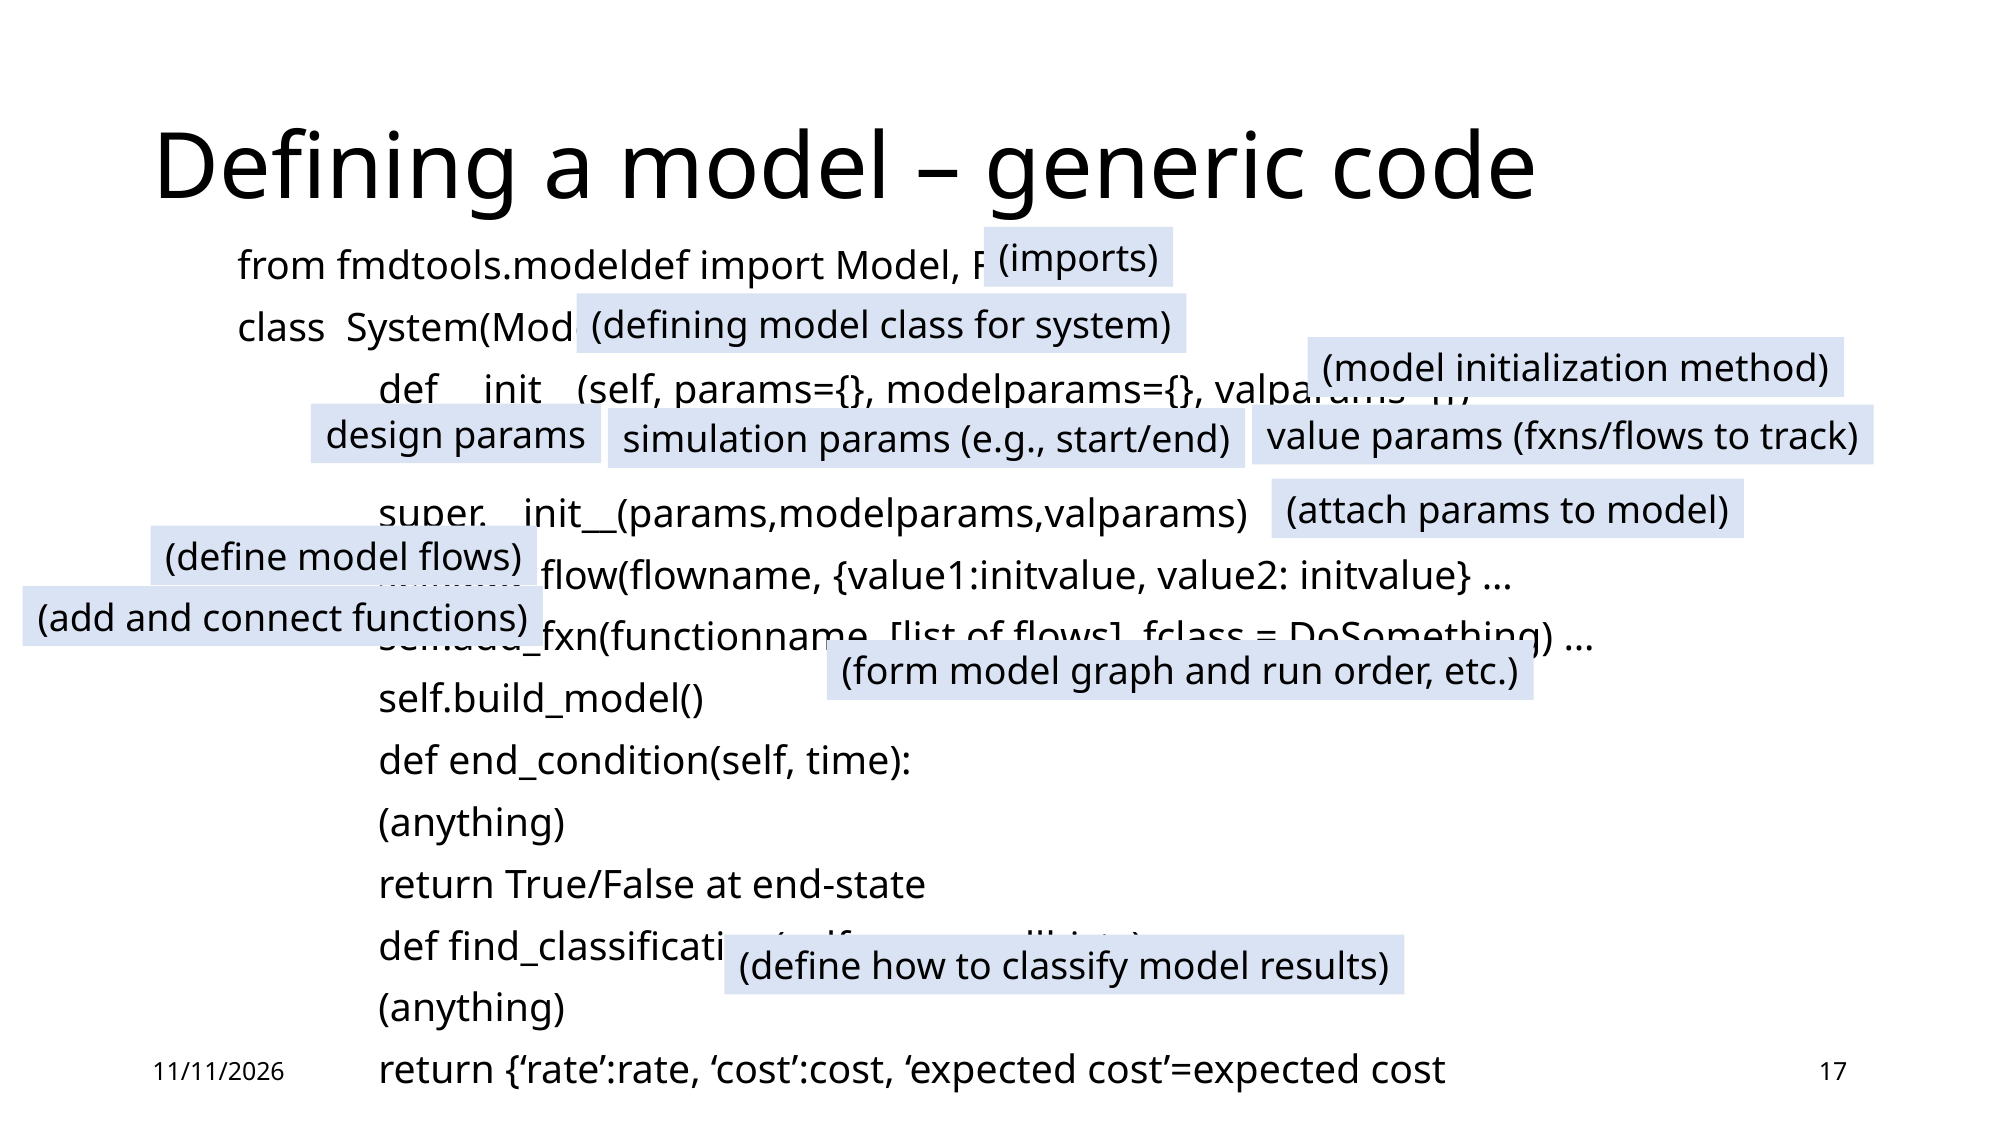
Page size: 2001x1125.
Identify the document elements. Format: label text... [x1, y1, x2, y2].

text_box (model initialization method) [1307, 337, 1845, 397]
text_box (define how to classify model results) [724, 934, 1405, 995]
title Defining a model – generic code [137, 59, 1863, 278]
text_box value params (fxns/flows to track) [1252, 404, 1874, 465]
text_box simulation params (e.g., start/end) [607, 408, 1246, 468]
list from fmdtools.modeldef import Model, FxnBlock class System(Model): def __init__(self, params={}, modelparams={}, valparams={}) super.__init__(params,modelparams,valparams) self.add_flow(flowname, {value1:initvalue, value2: initvalue} … self.add_fxn(functionname, [list of flows], fclass = DoSomething) … self.build_model() def end_condition(self, time): (anything) return True/False at end-state def find_classification(self, scen, mdlhists): (anything) return {‘rate’:rate, ‘cost’:cost, ‘expected cost’=expected cost [222, 238, 1935, 1103]
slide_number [137, 1042, 588, 1103]
text_box design params [310, 403, 602, 464]
slide_number 17 [1412, 1042, 1863, 1103]
text_box (attach params to model) [1271, 478, 1744, 539]
text_box (add and connect functions) [22, 586, 543, 646]
text_box (form model graph and run order, etc.) [826, 640, 1534, 700]
text_box (imports) [983, 226, 1174, 287]
text_box (defining model class for system) [576, 293, 1187, 353]
text_box (define model flows) [150, 525, 537, 586]
